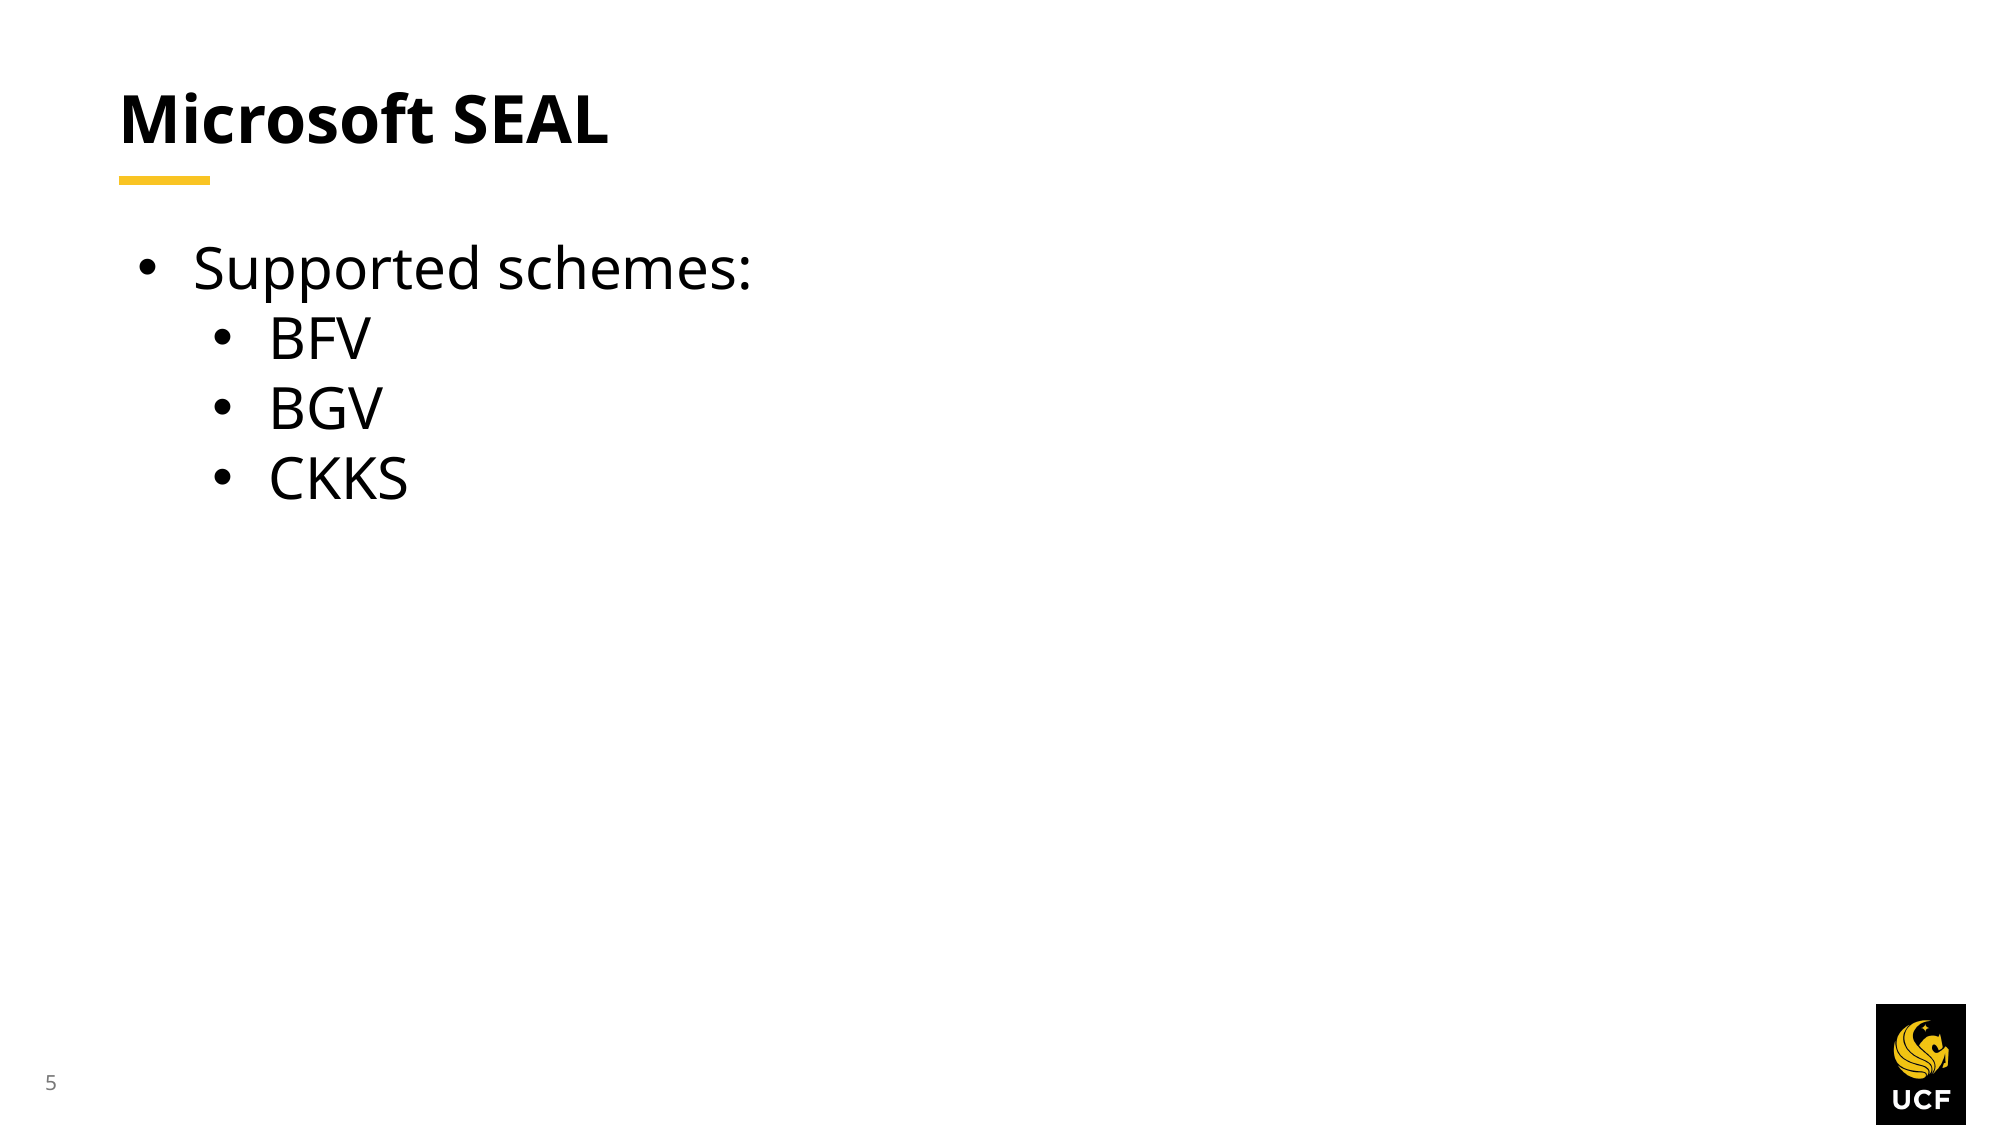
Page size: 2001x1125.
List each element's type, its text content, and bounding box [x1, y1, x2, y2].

title Microsoft SEAL [118, 30, 1882, 157]
picture [1876, 1004, 1966, 1125]
list Supported schemes: BFV BGV CKKS [118, 231, 892, 1046]
